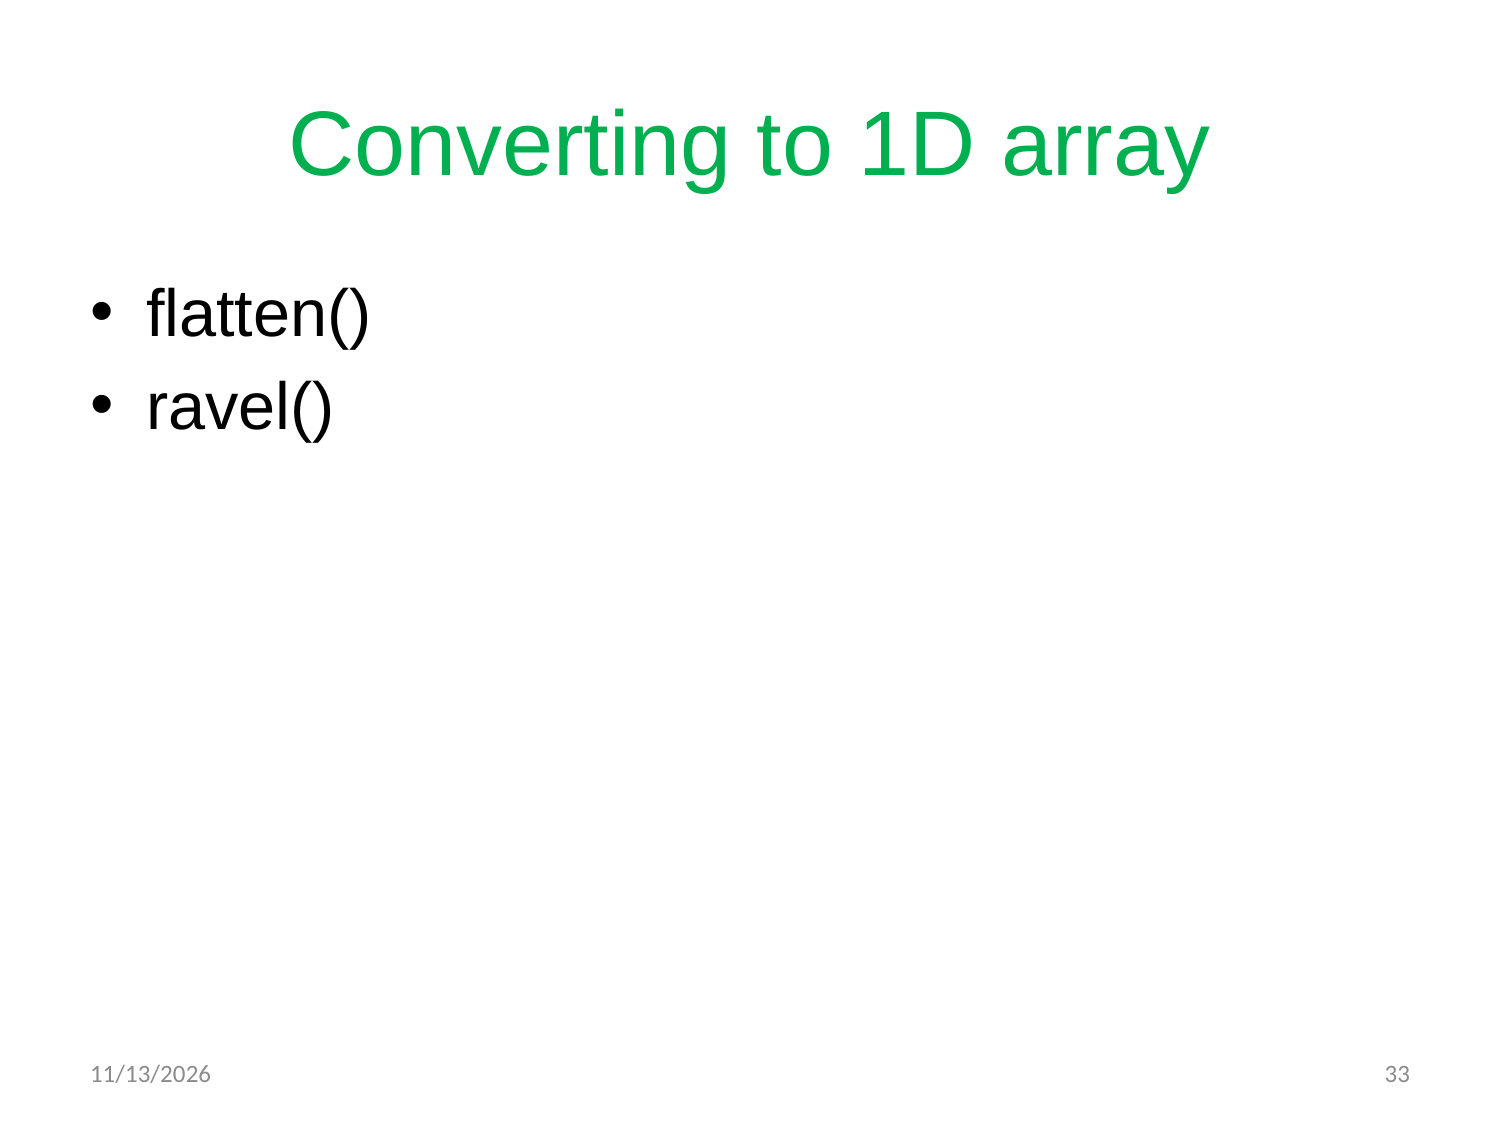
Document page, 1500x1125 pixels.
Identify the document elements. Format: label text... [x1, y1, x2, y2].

list flatten() ravel() [75, 262, 1425, 1005]
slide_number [75, 1042, 425, 1103]
title Converting to 1D array [75, 45, 1425, 233]
slide_number 33 [1074, 1042, 1425, 1103]
